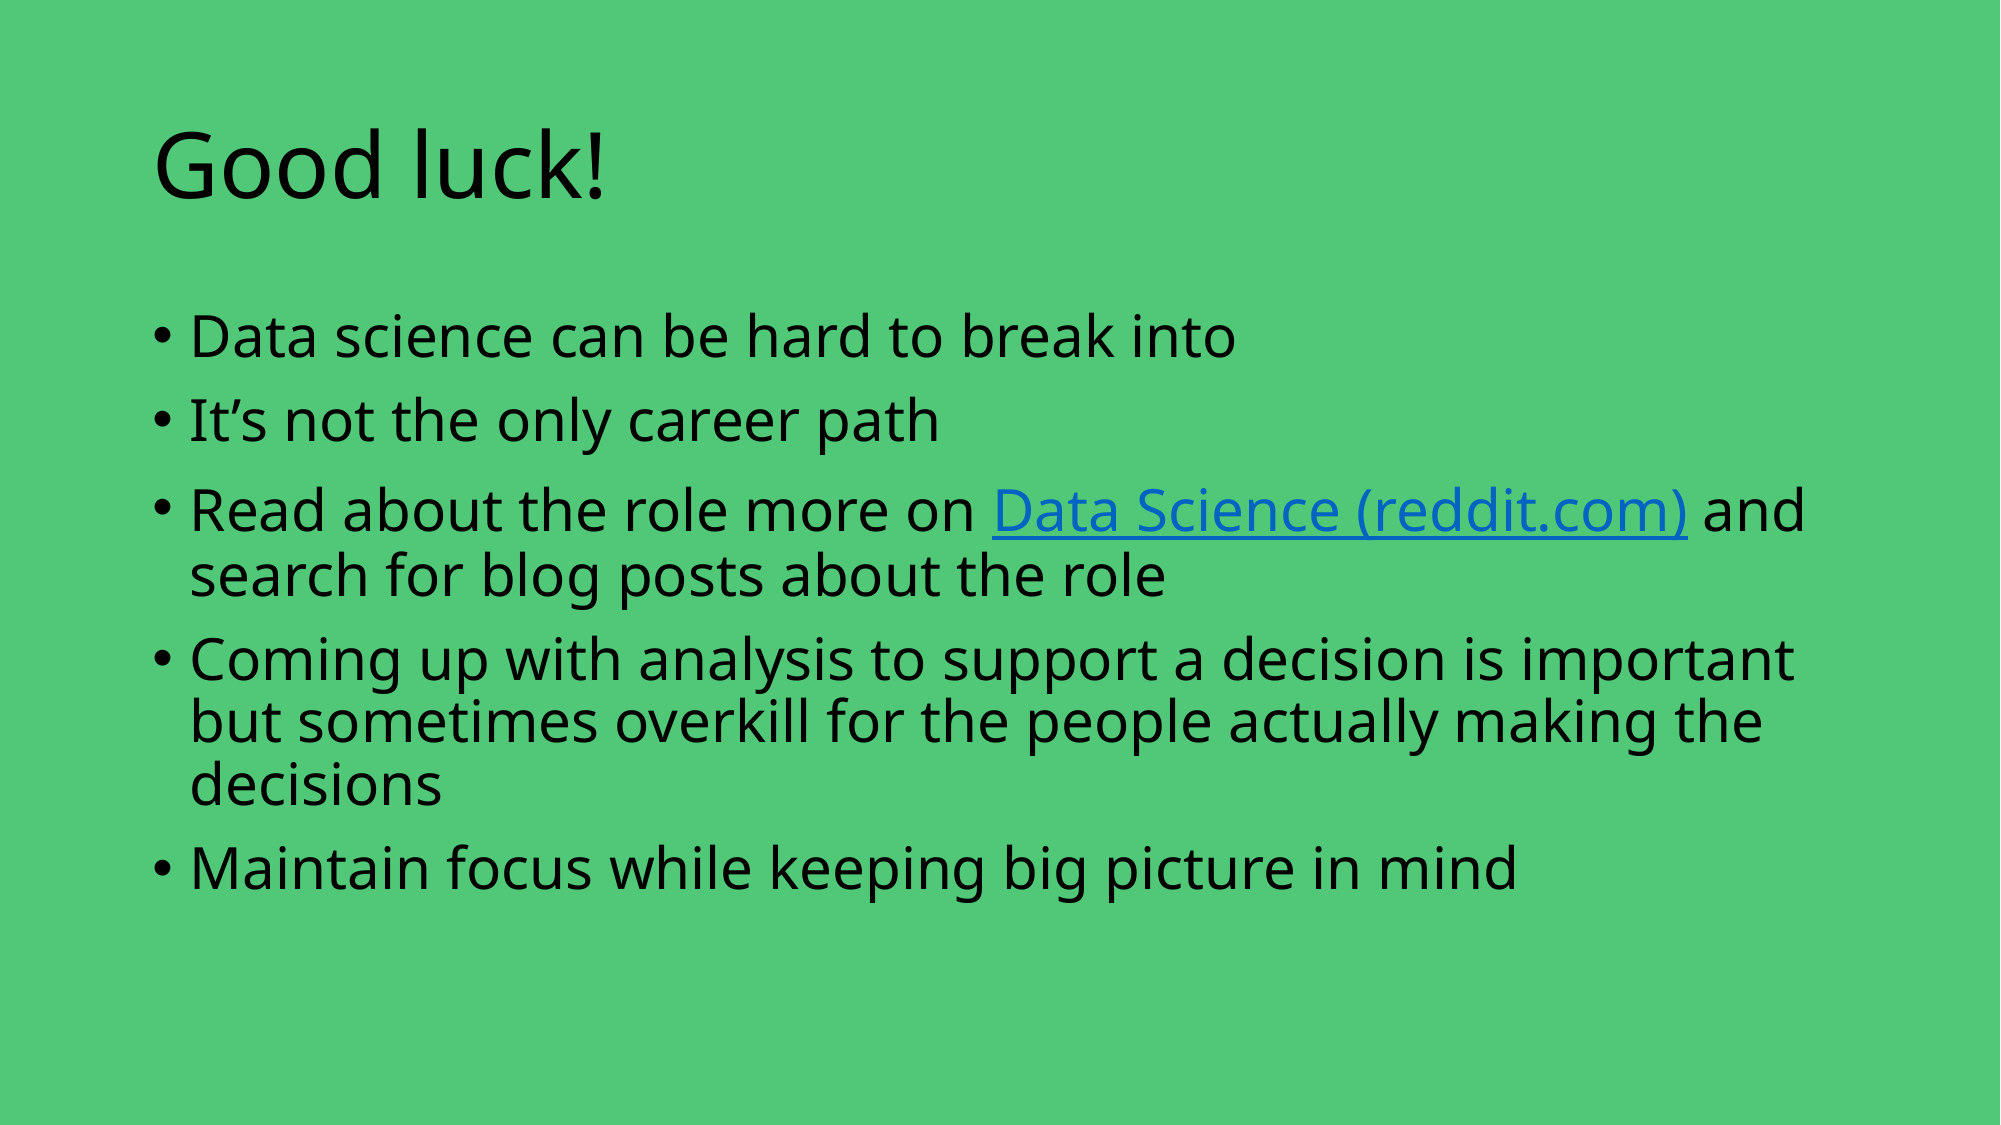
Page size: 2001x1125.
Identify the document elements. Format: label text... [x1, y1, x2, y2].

list Data science can be hard to break into It’s not the only career path Read about the role more on Data Science (reddit.com) and search for blog posts about the role Coming up with analysis to support a decision is important but sometimes overkill for the people actually making the decisions Maintain focus while keeping big picture in mind [137, 299, 1863, 1014]
title Good luck! [137, 59, 1863, 278]
